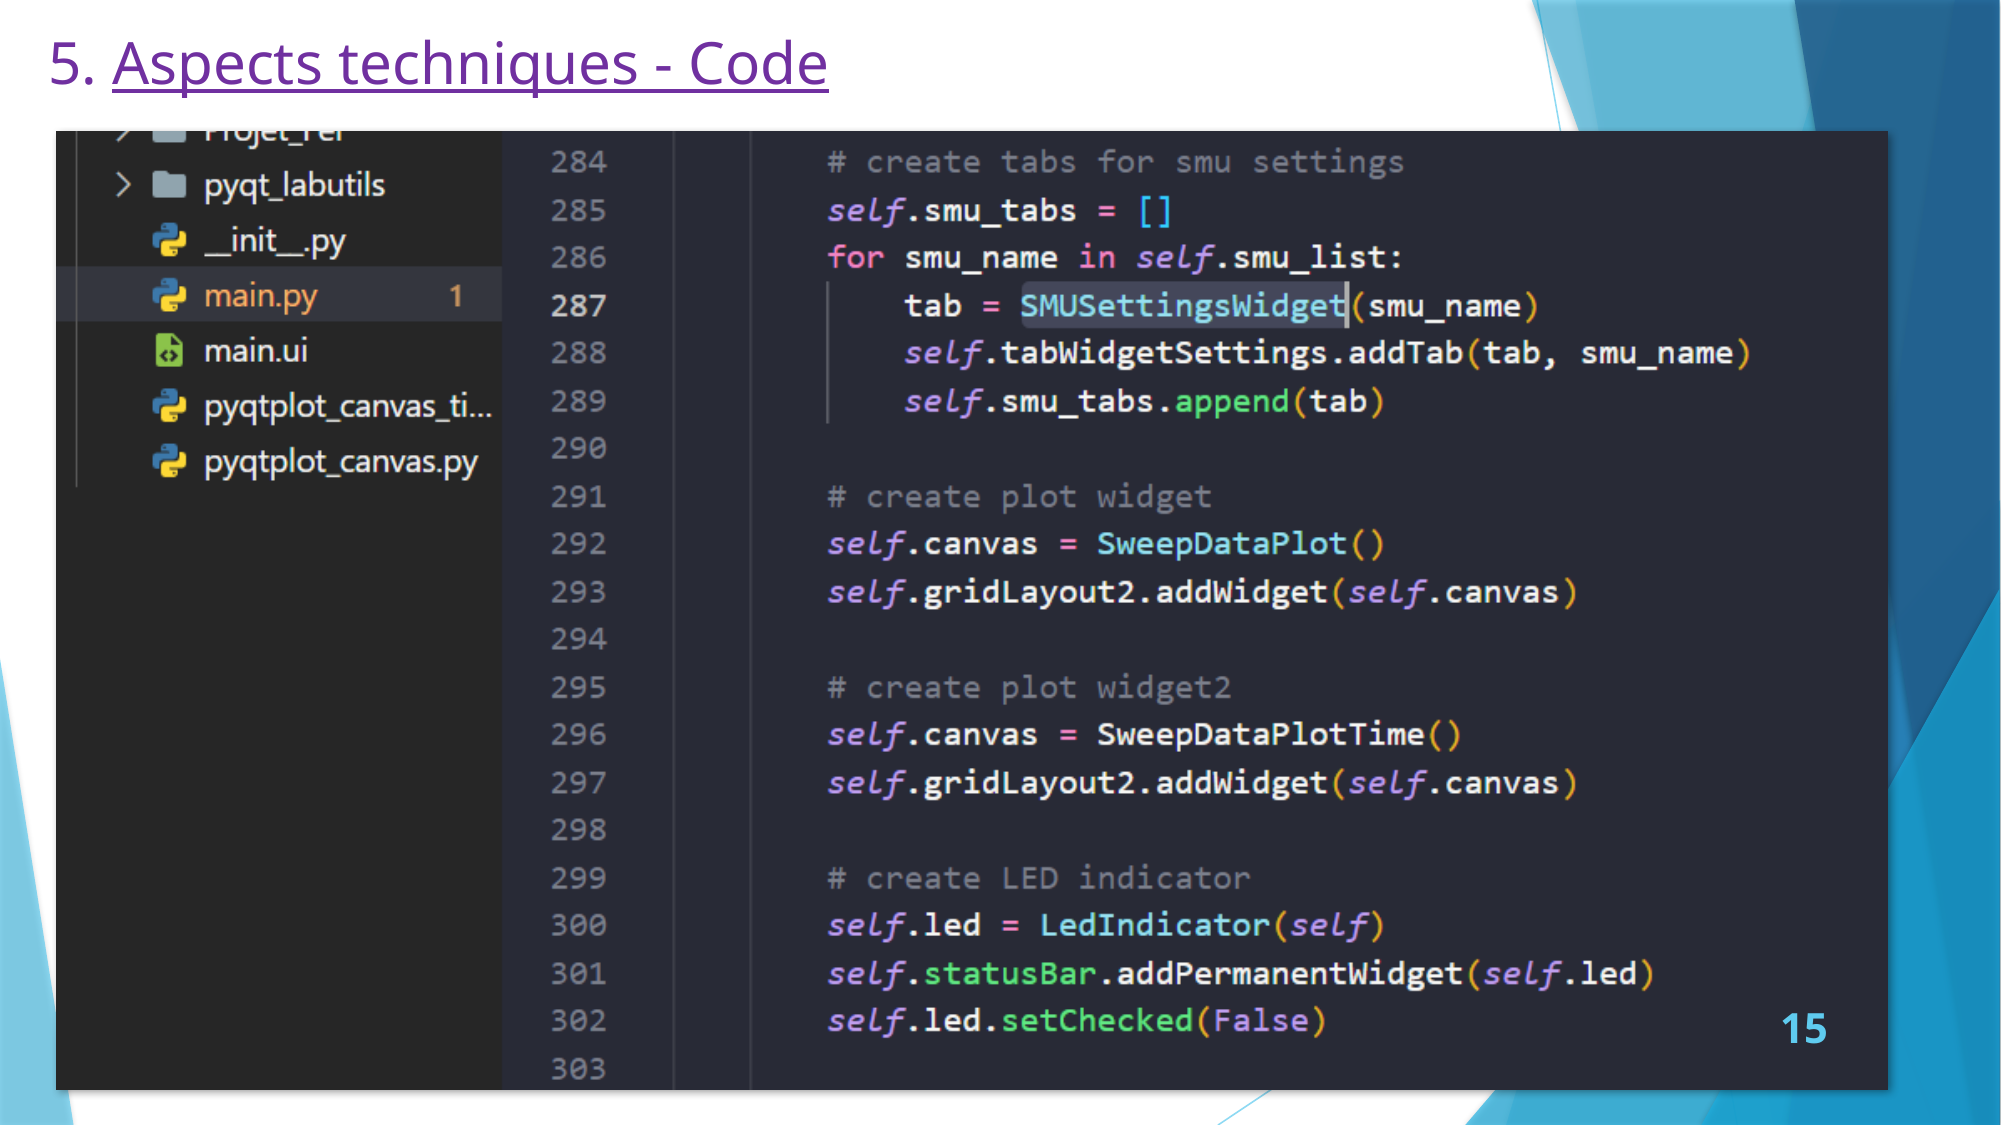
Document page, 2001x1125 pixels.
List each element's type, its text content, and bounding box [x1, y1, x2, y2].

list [55, 131, 1888, 1090]
text_box 5. Aspects techniques - Code [33, 18, 1153, 104]
